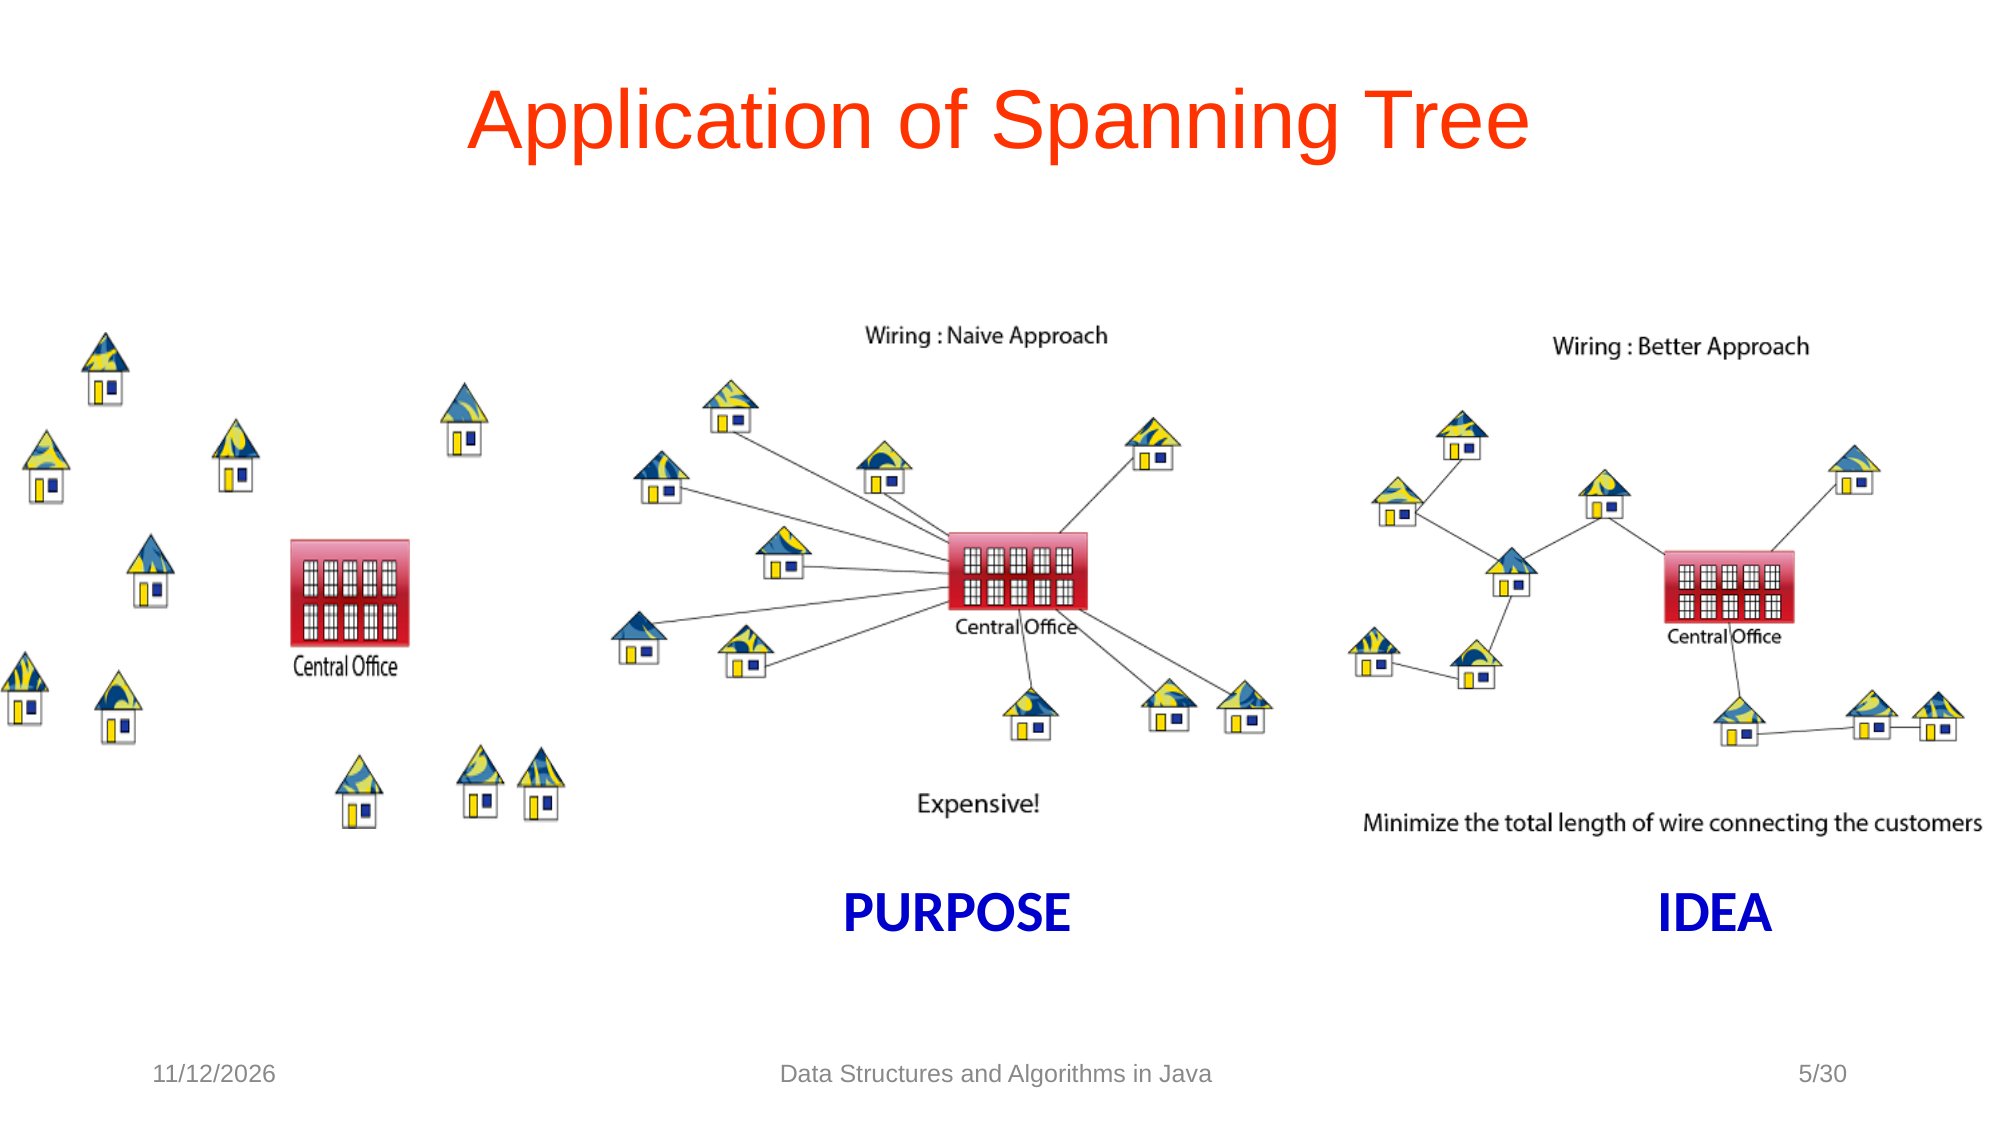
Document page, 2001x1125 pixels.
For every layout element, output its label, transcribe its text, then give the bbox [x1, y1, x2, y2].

picture [610, 322, 1274, 820]
footer Data Structures and Algorithms in Java [662, 1042, 1338, 1103]
picture [1347, 333, 1989, 838]
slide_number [137, 1042, 588, 1103]
text_box PURPOSE [829, 865, 1088, 951]
text_box Application of Spanning Tree [399, 57, 1600, 273]
picture [0, 331, 566, 829]
text_box IDEA [1642, 865, 1788, 951]
slide_number 5/30 [1412, 1042, 1863, 1103]
